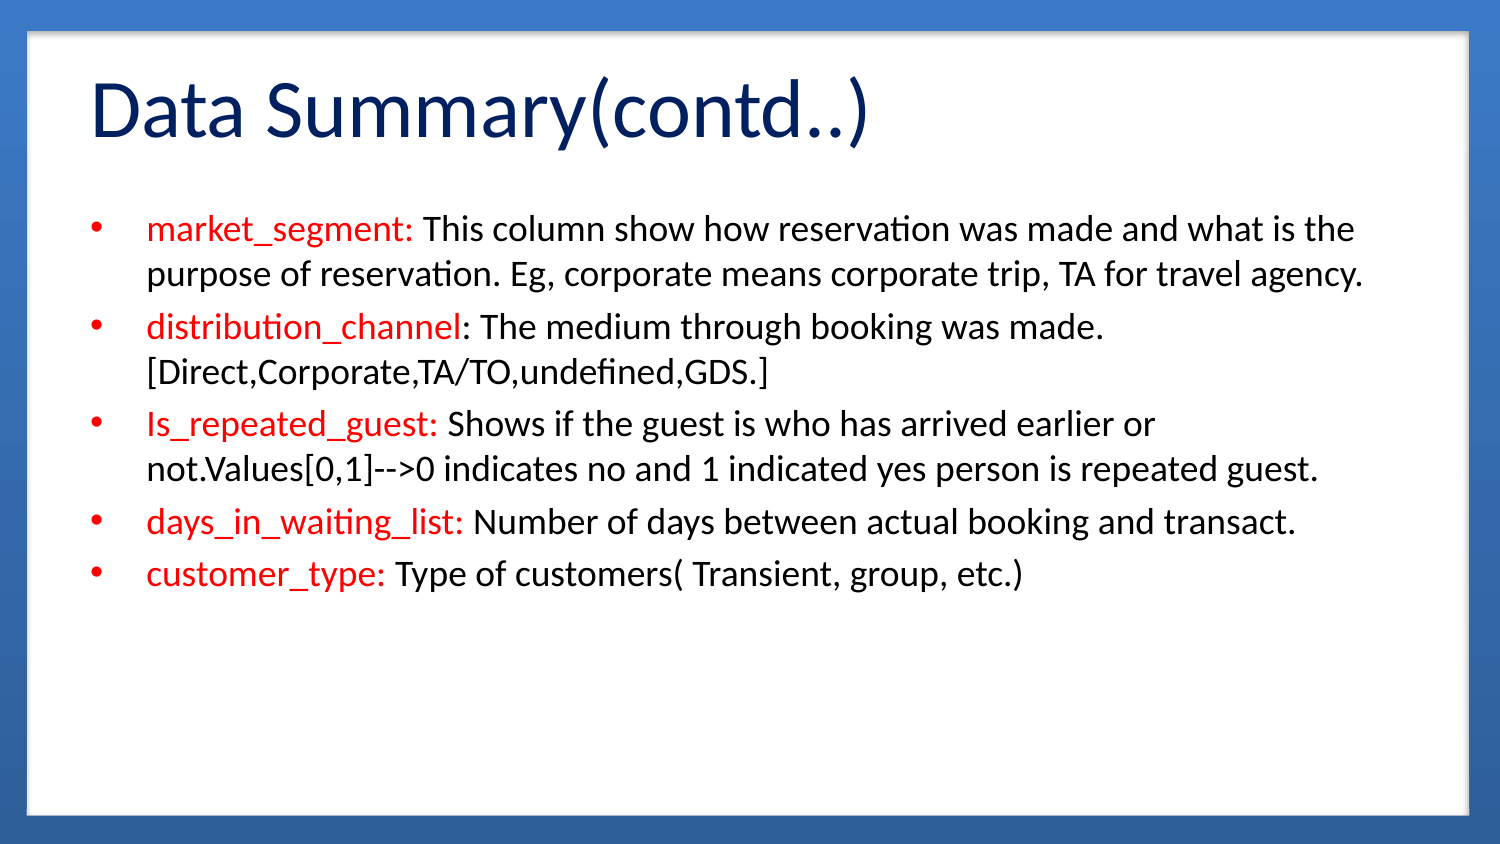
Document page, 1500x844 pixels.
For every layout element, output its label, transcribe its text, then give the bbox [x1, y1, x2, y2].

title Data Summary(contd..) [75, 40, 1425, 175]
text_box [0, 0, 1500, 844]
list market_segment: This column show how reservation was made and what is the purpose of reservation. Eg, corporate means corporate trip, TA for travel agency. distribution_channel: The medium through booking was made.[Direct,Corporate,TA/TO,undefined,GDS.] Is_repeated_guest: Shows if the guest is who has arrived earlier or not.Values[0,1]-->0 indicates no and 1 indicated yes person is repeated guest. days_in_waiting_list: Number of days between actual booking and transact. customer_type: Type of customers( Transient, group, etc.) [75, 196, 1425, 754]
